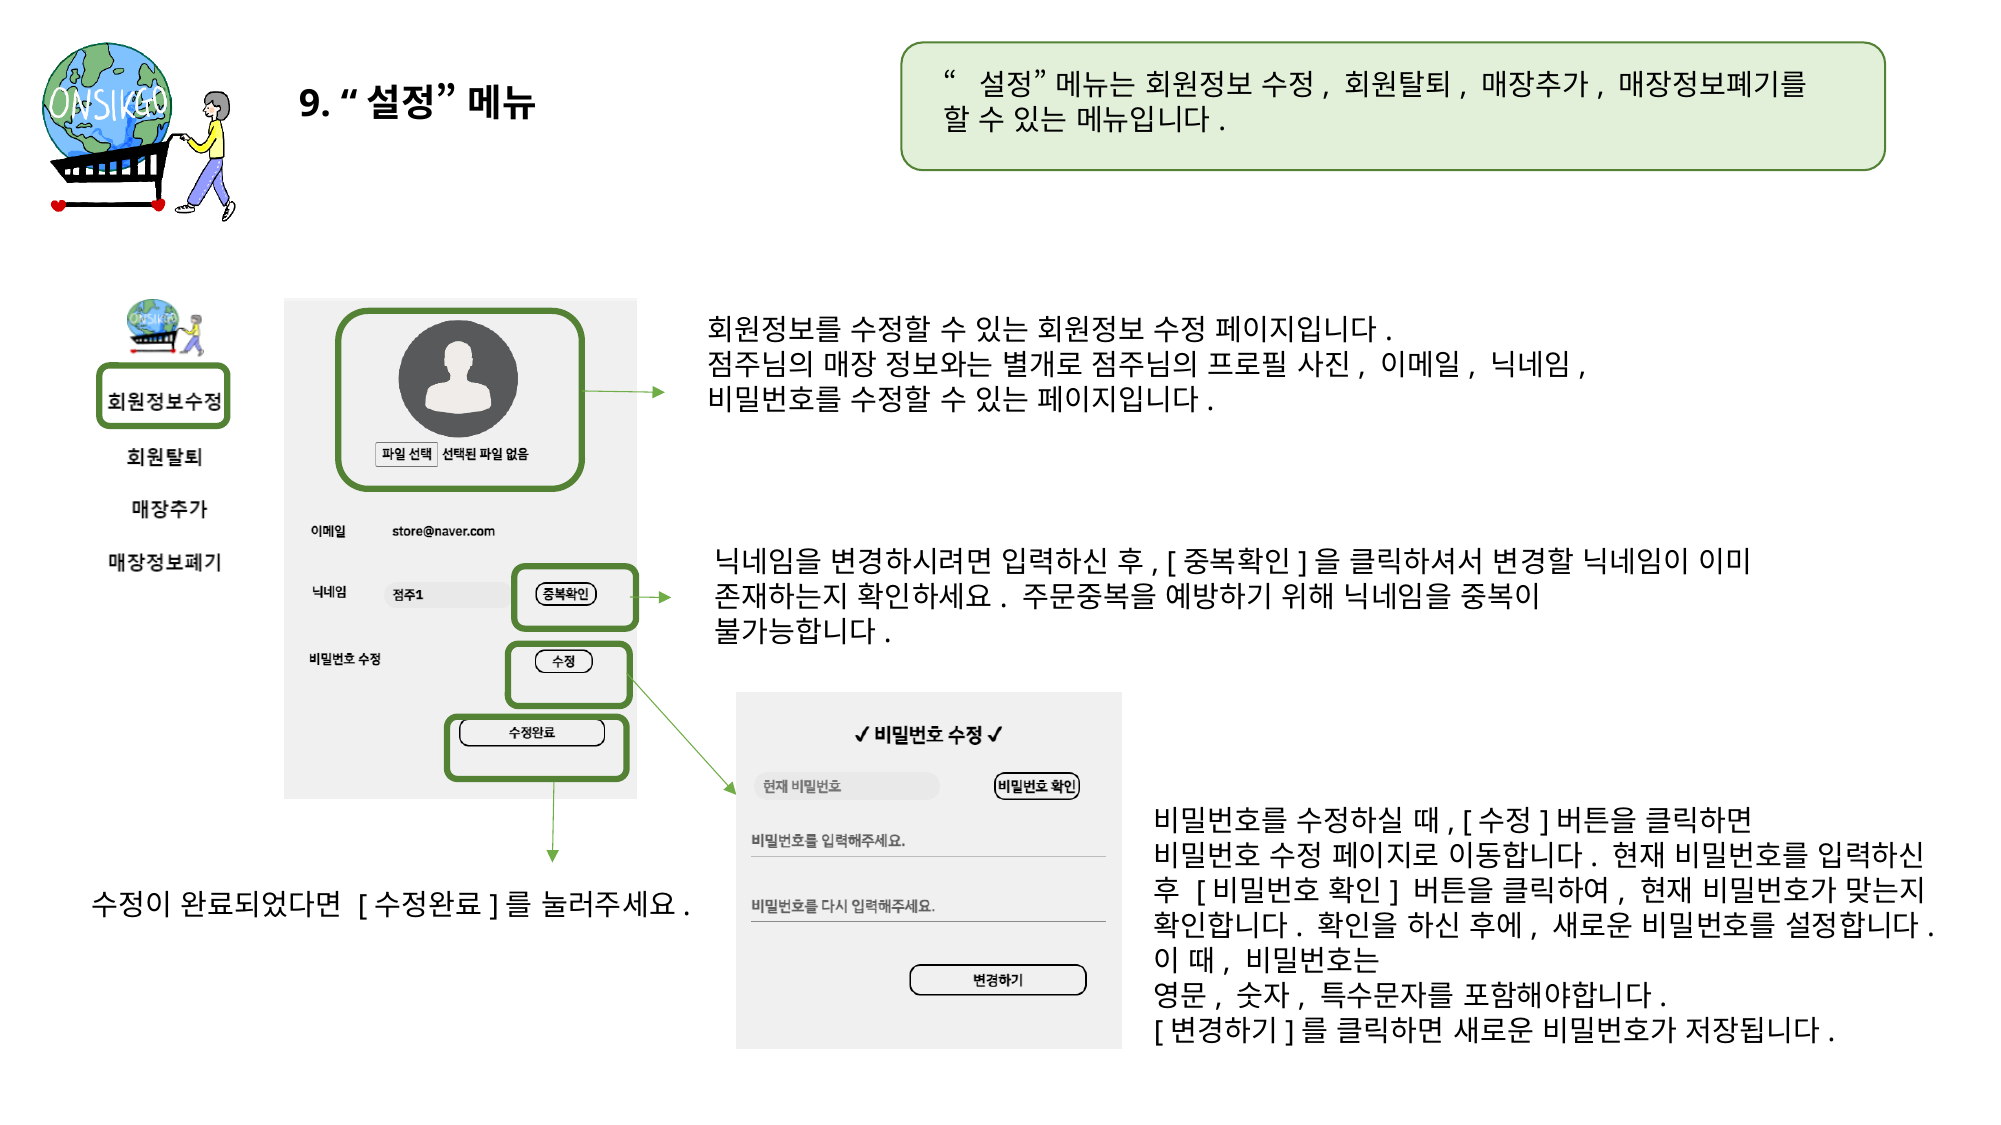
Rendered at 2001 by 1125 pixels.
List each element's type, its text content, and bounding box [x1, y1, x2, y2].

text_box 비밀번호를 수정하실 때, [수정]버튼을 클릭하면 비밀번호 수정 페이지로 이동합니다. 현재 비밀번호를 입력하신 후 [비밀번호 확인] 버튼을 클릭하여, 현재 비밀번호가 맞는지 확인합니다. 확인을 하신 후에, 새로운 비밀번호를 설정합니다. 이 때, 비밀번호는 영문, 숫자, 특수문자를 포함해야합니다. [변경하기]를 클릭하면 새로운 비밀번호가 저장됩니다. [1138, 794, 1953, 1055]
text_box 닉네임을 변경하시려면 입력하신 후, [중복확인]을 클릭하셔서 변경할 닉네임이 이미 존재하는지 확인하세요. 주문중복을 예방하기 위해 닉네임을 중복이 불가능합니다. [700, 536, 1773, 656]
text_box 수정이 완료되었다면 [수정완료]를 눌러주세요. [76, 878, 719, 929]
picture [42, 42, 236, 222]
text_box [900, 41, 1887, 172]
picture [15, 298, 637, 799]
text_box 회원정보를 수정할 수 있는 회원정보 수정 페이지입니다. 점주님의 매장 정보와는 별개로 점주님의 프로필 사진, 이메일, 닉네임, 비밀번호를 수정할 수 있는 페이지입니다. [692, 304, 1731, 424]
text_box “설정” 메뉴는 회원정보 수정, 회원탈퇴, 매장추가, 매장정보폐기를 할 수 있는 메뉴입니다. [928, 58, 1858, 144]
text_box 9. “설정” 메뉴 [284, 71, 791, 132]
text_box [626, 673, 737, 795]
picture [736, 692, 1122, 1049]
